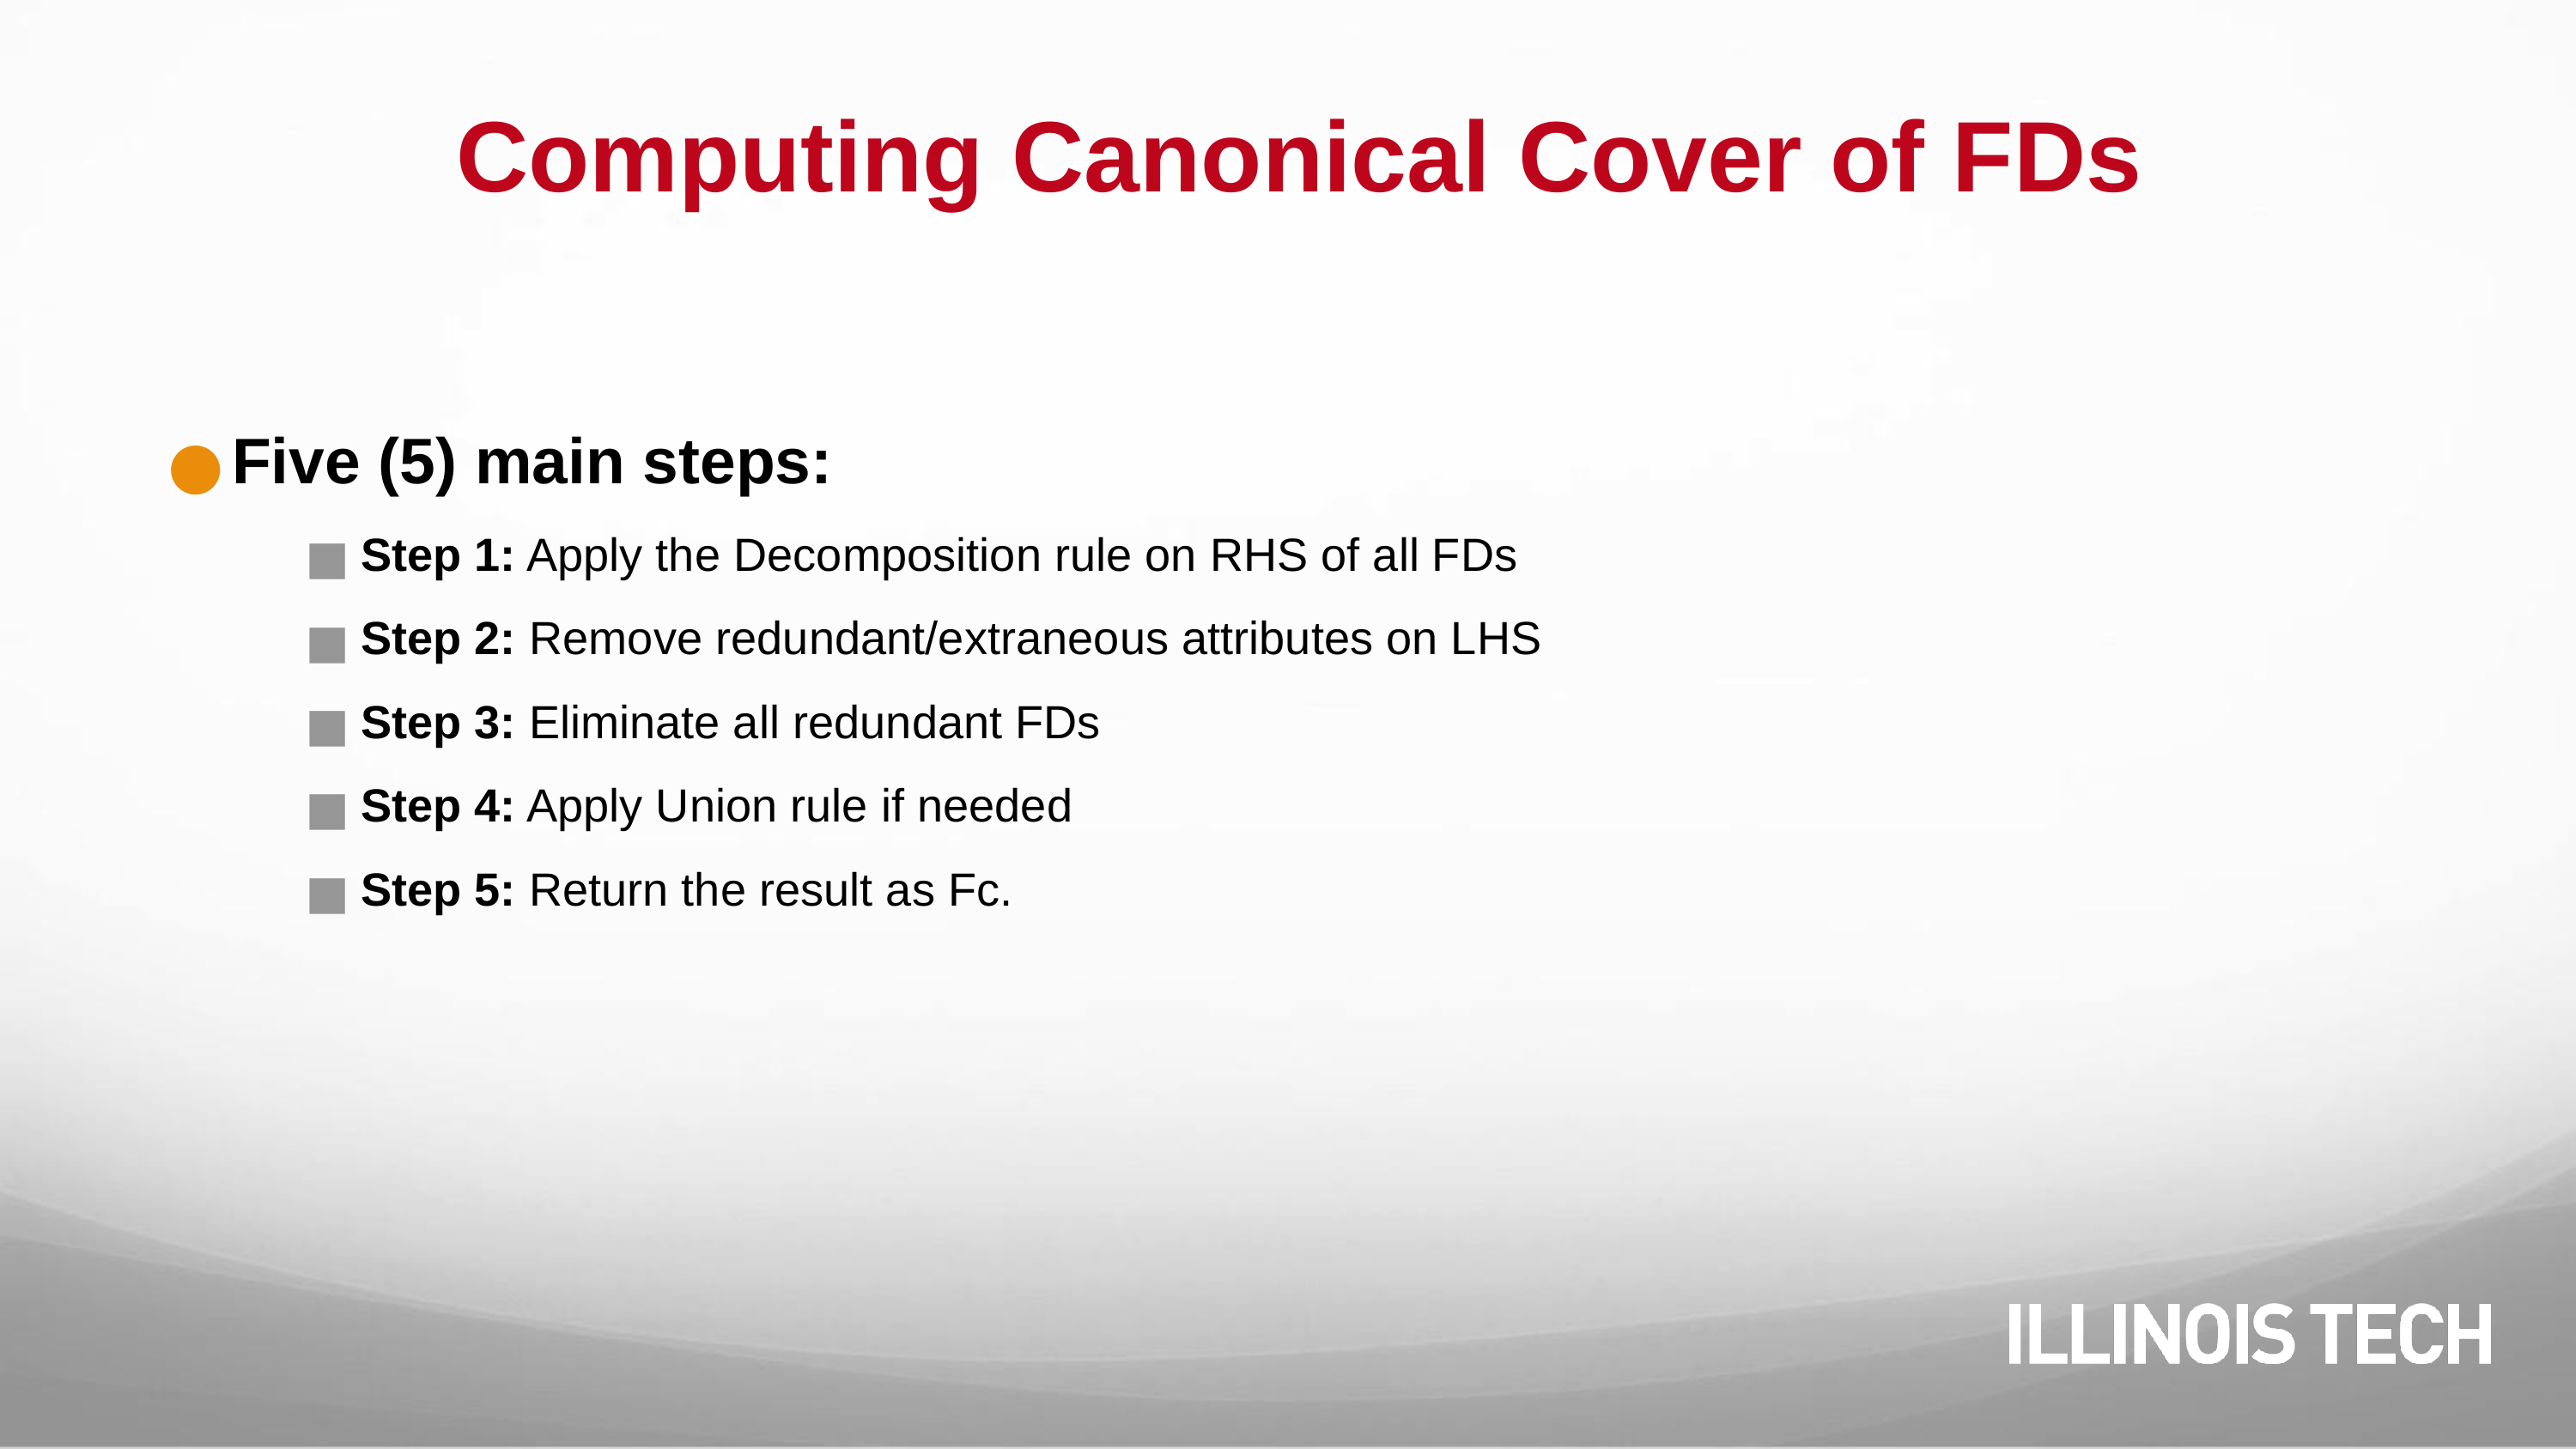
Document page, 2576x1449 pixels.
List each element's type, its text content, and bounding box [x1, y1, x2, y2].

picture [0, 0, 2576, 1449]
list Five (5) main steps: Step 1: Apply the Decomposition rule on RHS of all FDs Step 2: Remove redundant/extraneous attributes on LHS Step 3: Eliminate all redundant FDs Step 4: Apply Union rule if needed Step 5: Return the result as Fc. [155, 288, 2216, 1259]
title Computing Canonical Cover of FDs [167, 0, 2433, 219]
